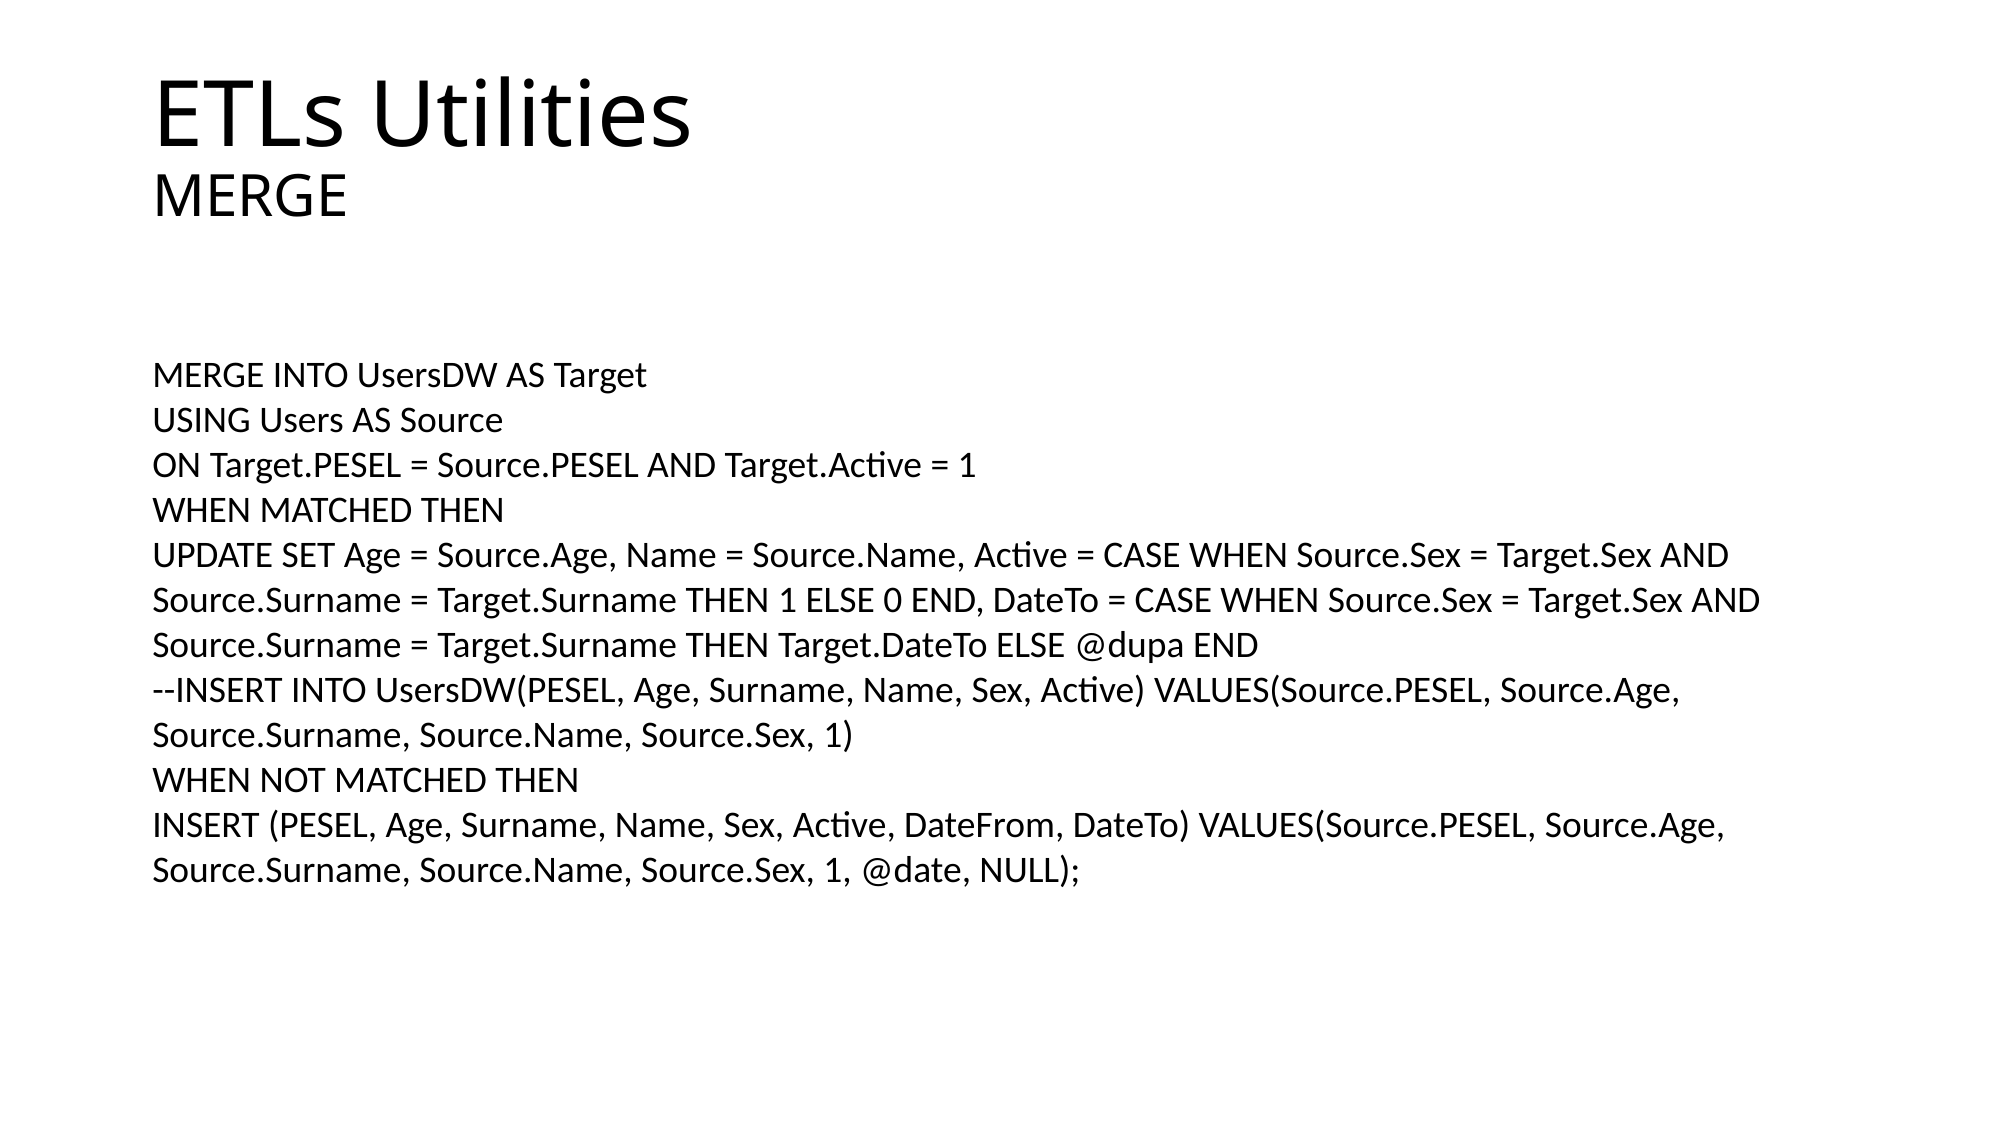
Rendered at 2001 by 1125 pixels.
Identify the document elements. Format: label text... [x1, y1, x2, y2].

title ETLs Utilities MERGE [137, 59, 1863, 238]
text_box MERGE INTO UsersDW AS Target USING Users AS Source ON Target.PESEL = Source.PESEL AND Target.Active = 1 WHEN MATCHED THEN UPDATE SET Age = Source.Age, Name = Source.Name, Active = CASE WHEN Source.Sex = Target.Sex AND Source.Surname = Target.Surname THEN 1 ELSE 0 END, DateTo = CASE WHEN Source.Sex = Target.Sex AND Source.Surname = Target.Surname THEN Target.DateTo ELSE @dupa END --INSERT INTO UsersDW(PESEL, Age, Surname, Name, Sex, Active) VALUES(Source.PESEL, Source.Age, Source.Surname, Source.Name, Source.Sex, 1) WHEN NOT MATCHED THEN INSERT (PESEL, Age, Surname, Name, Sex, Active, DateFrom, DateTo) VALUES(Source.PESEL, Source.Age, Source.Surname, Source.Name, Source.Sex, 1, @date, NULL); [137, 297, 1887, 898]
